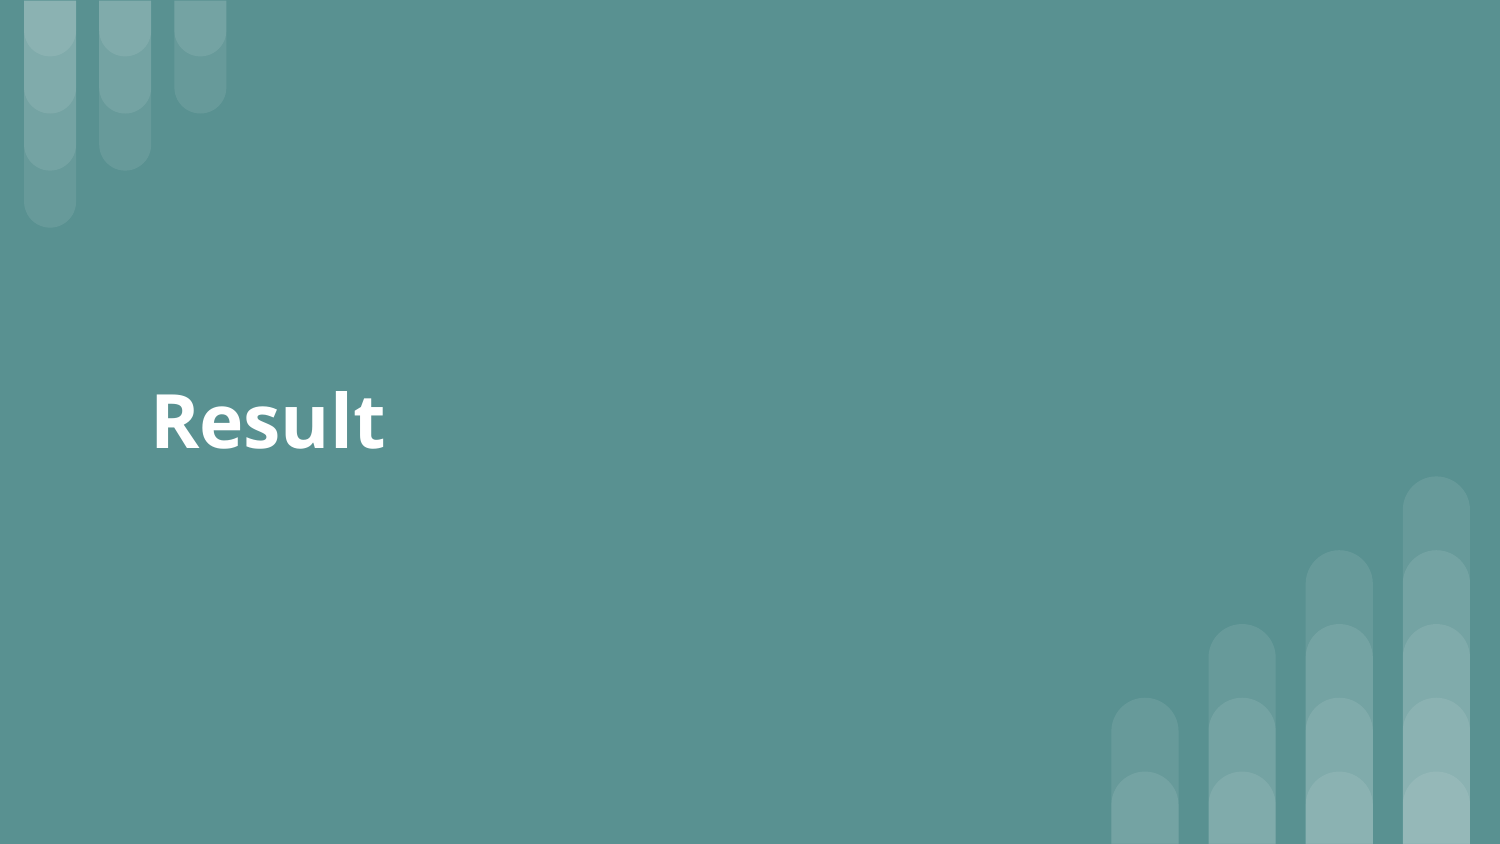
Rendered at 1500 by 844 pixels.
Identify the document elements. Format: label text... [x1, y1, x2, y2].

title Result [135, 264, 1097, 572]
